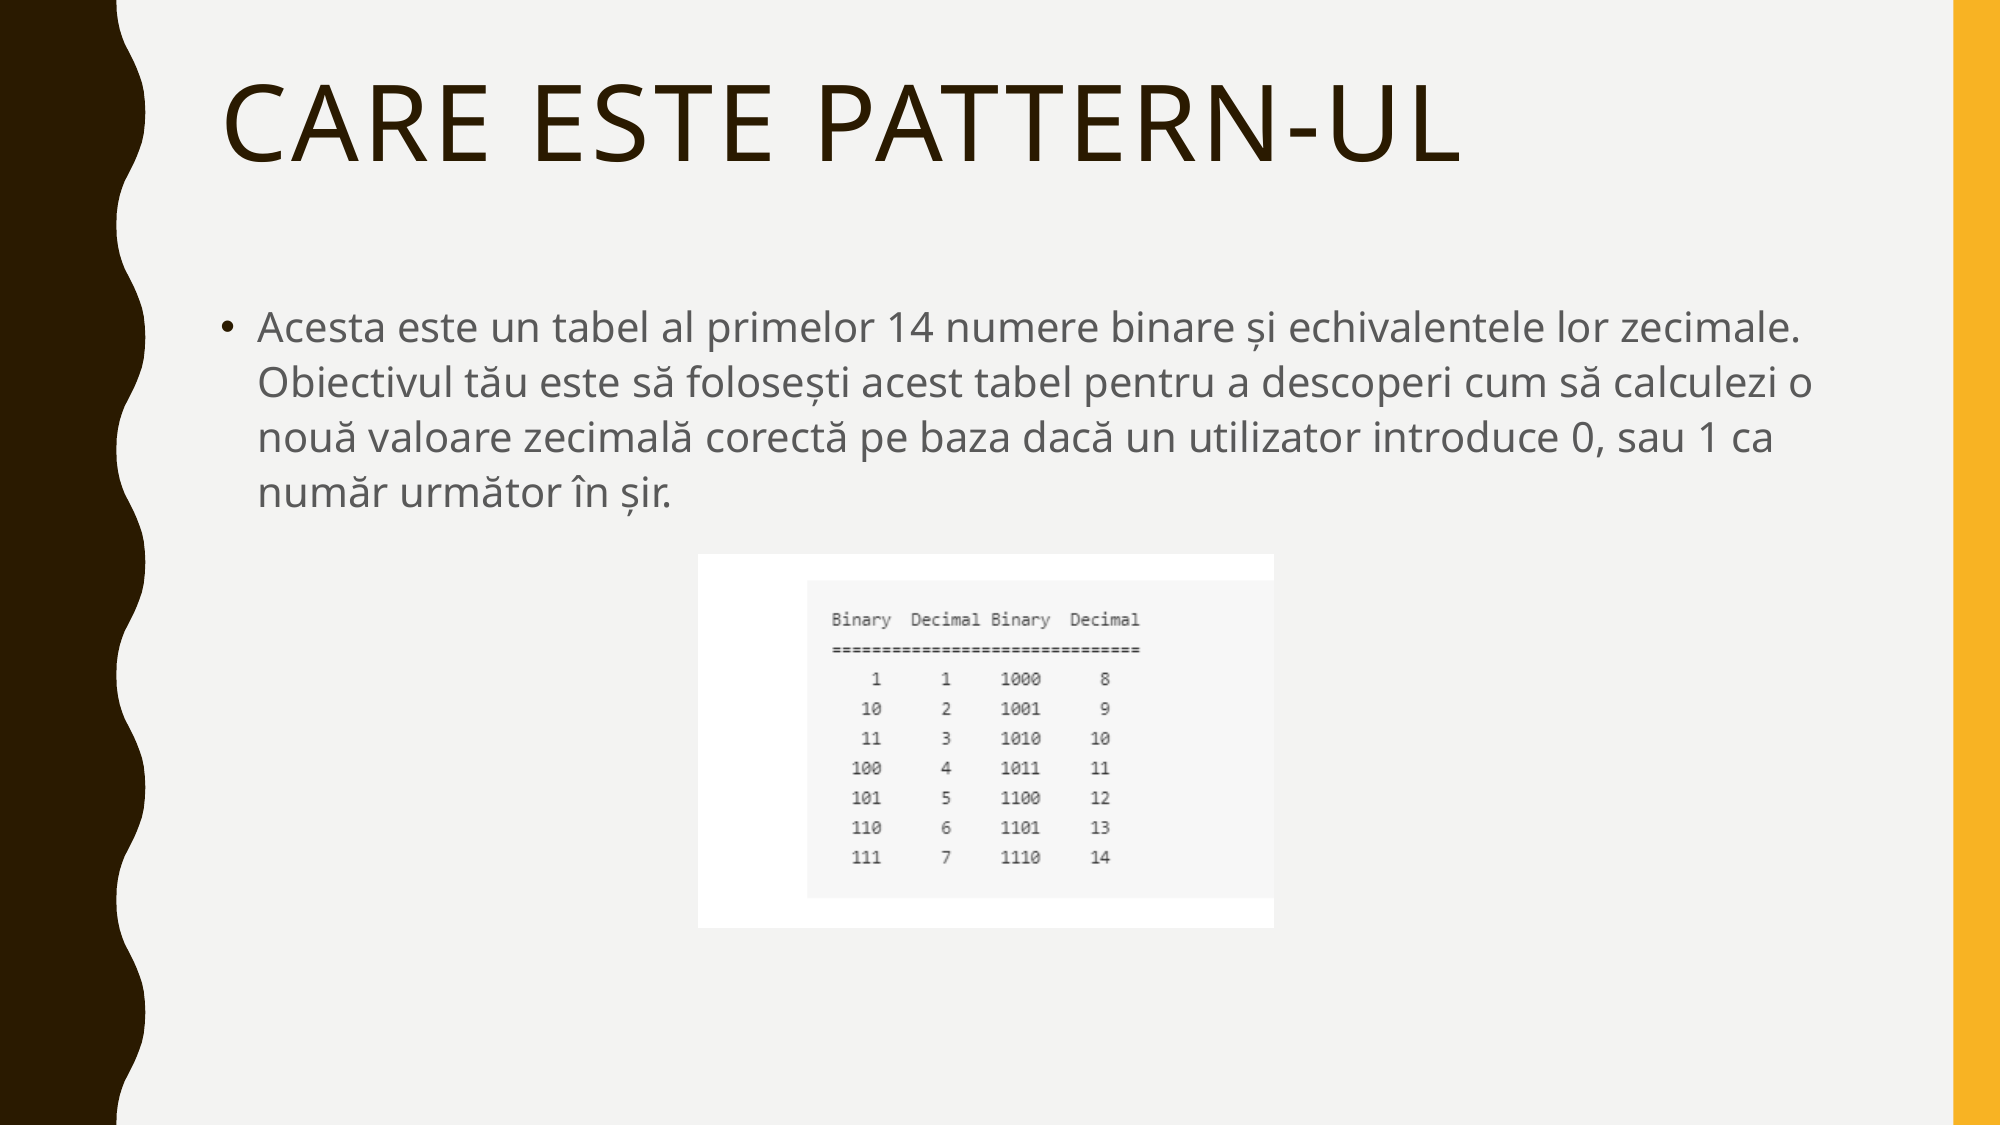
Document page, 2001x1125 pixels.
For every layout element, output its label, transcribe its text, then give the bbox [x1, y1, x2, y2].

picture [697, 554, 1274, 928]
list Acesta este un tabel al primelor 14 numere binare și echivalentele lor zecimale. Obiectivul tău este să folosești acest tabel pentru a descoperi cum să calculezi o nouă valoare zecimală corectă pe baza dacă un utilizator introduce 0, sau 1 ca număr următor în șir. [205, 288, 1875, 1087]
title Care este pattern-ul [205, 62, 1875, 212]
